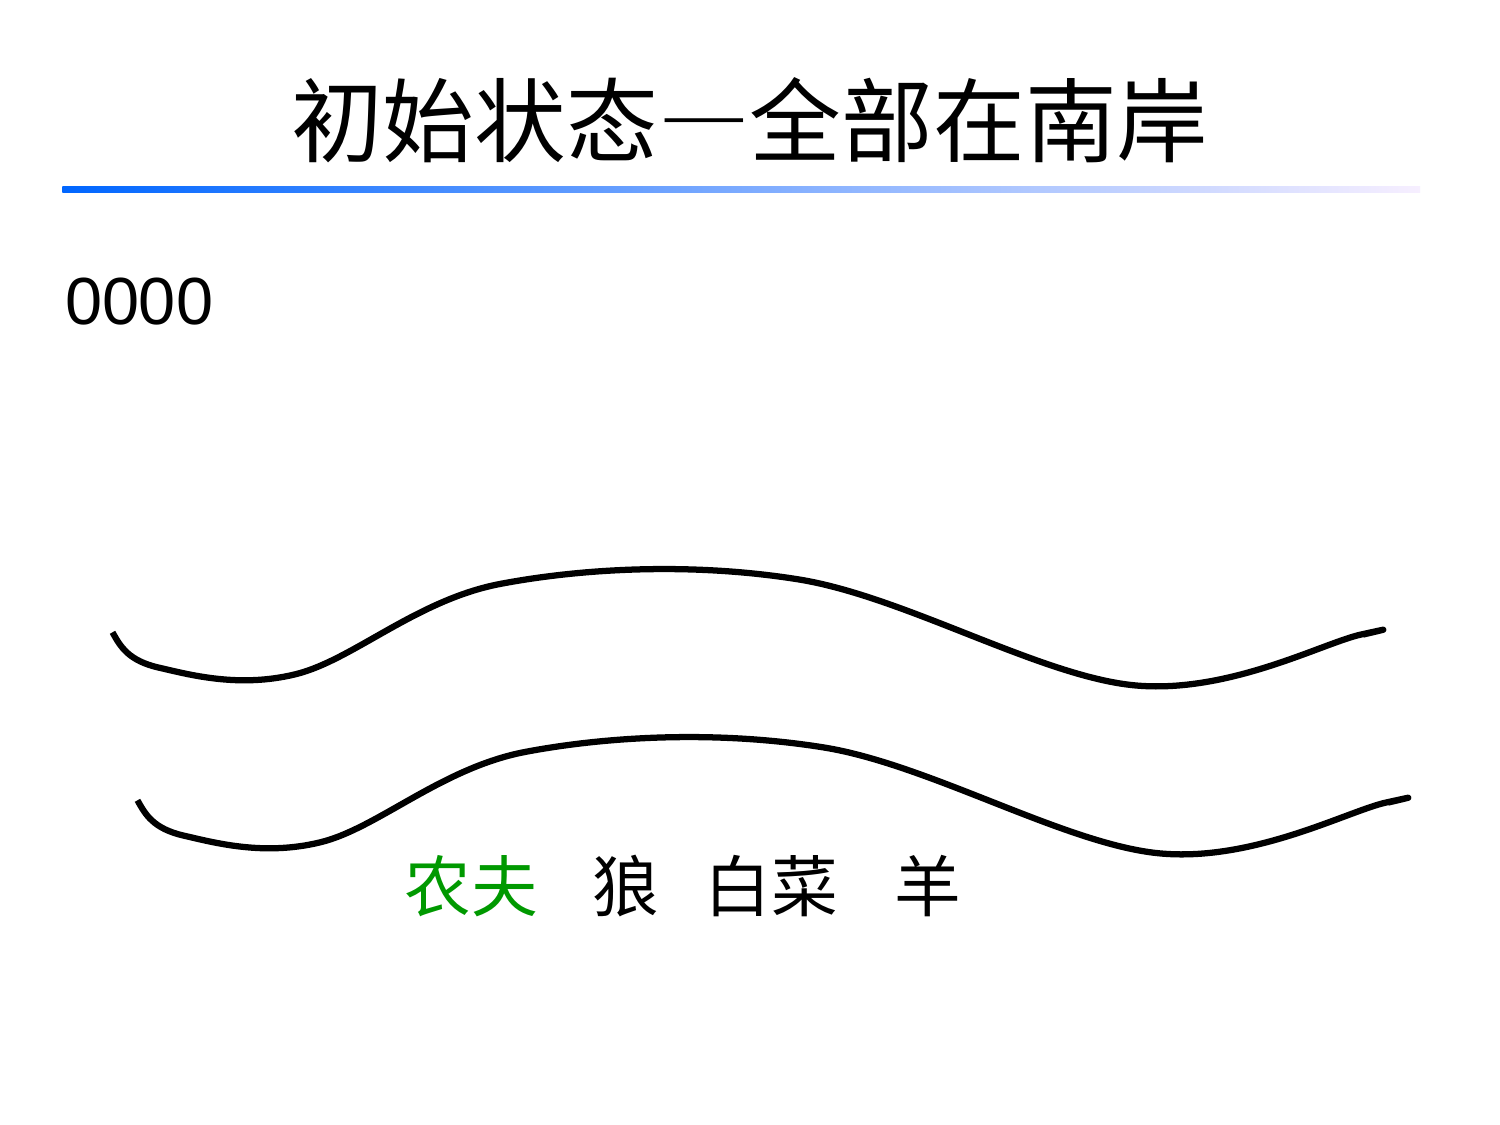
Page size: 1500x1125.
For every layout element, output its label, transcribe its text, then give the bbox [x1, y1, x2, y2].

text_box 狼 [547, 837, 660, 950]
text_box 0000 [50, 249, 1450, 450]
text_box 农夫 [360, 837, 547, 950]
text_box 羊 [849, 837, 1050, 950]
text_box [137, 737, 1409, 855]
text_box [112, 569, 1384, 687]
text_box 白菜 [660, 837, 849, 950]
title 初始状态—全部在南岸 [74, 24, 1426, 213]
text_box [62, 186, 1421, 193]
